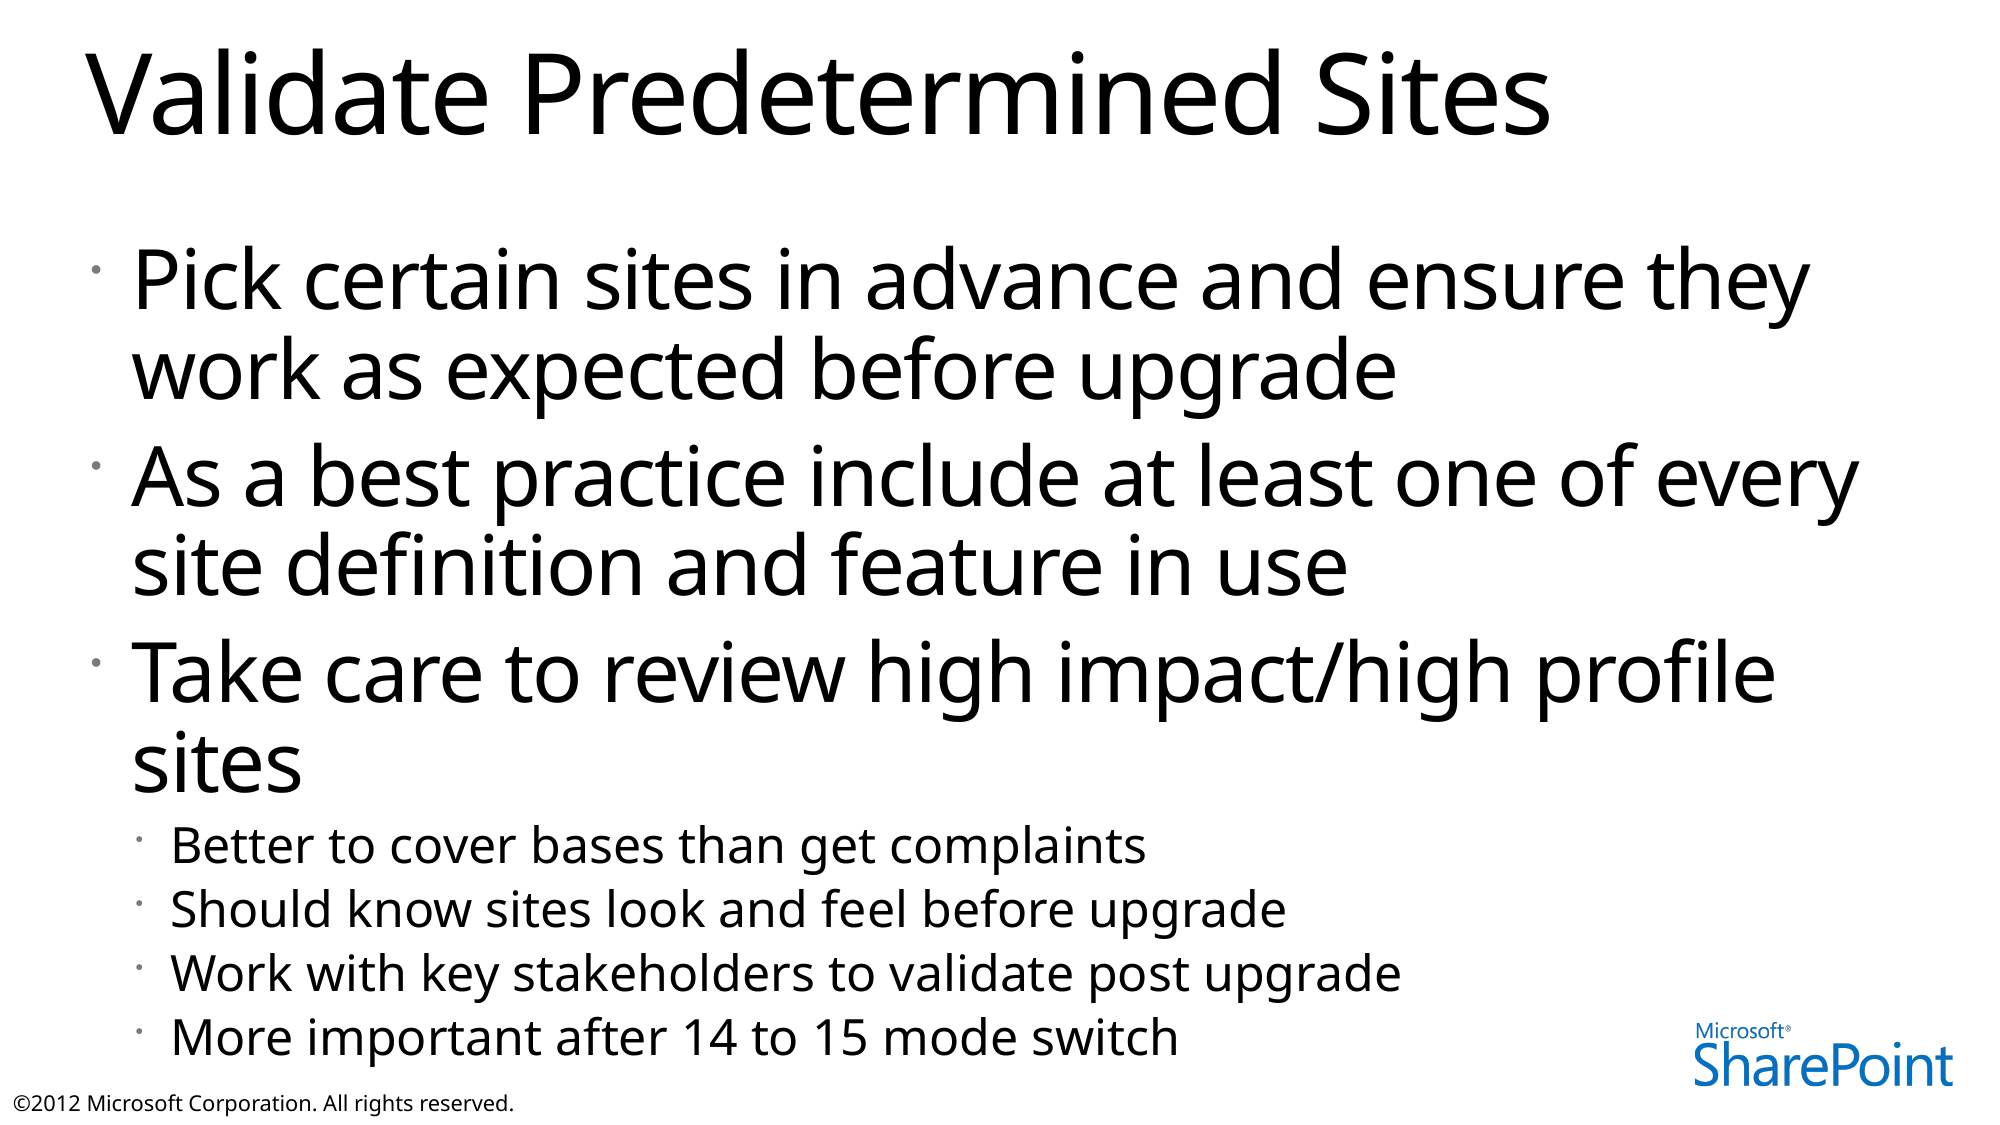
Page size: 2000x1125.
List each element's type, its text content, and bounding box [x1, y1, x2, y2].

list Pick certain sites in advance and ensure they work as expected before upgrade As a best practice include at least one of every site definition and feature in use Take care to review high impact/high profile sites Better to cover bases than get complaints Should know sites look and feel before upgrade Work with key stakeholders to validate post upgrade More important after 14 to 15 mode switch [85, 237, 1914, 573]
title Validate Predetermined Sites [85, 37, 1914, 161]
picture [1690, 1007, 1953, 1098]
